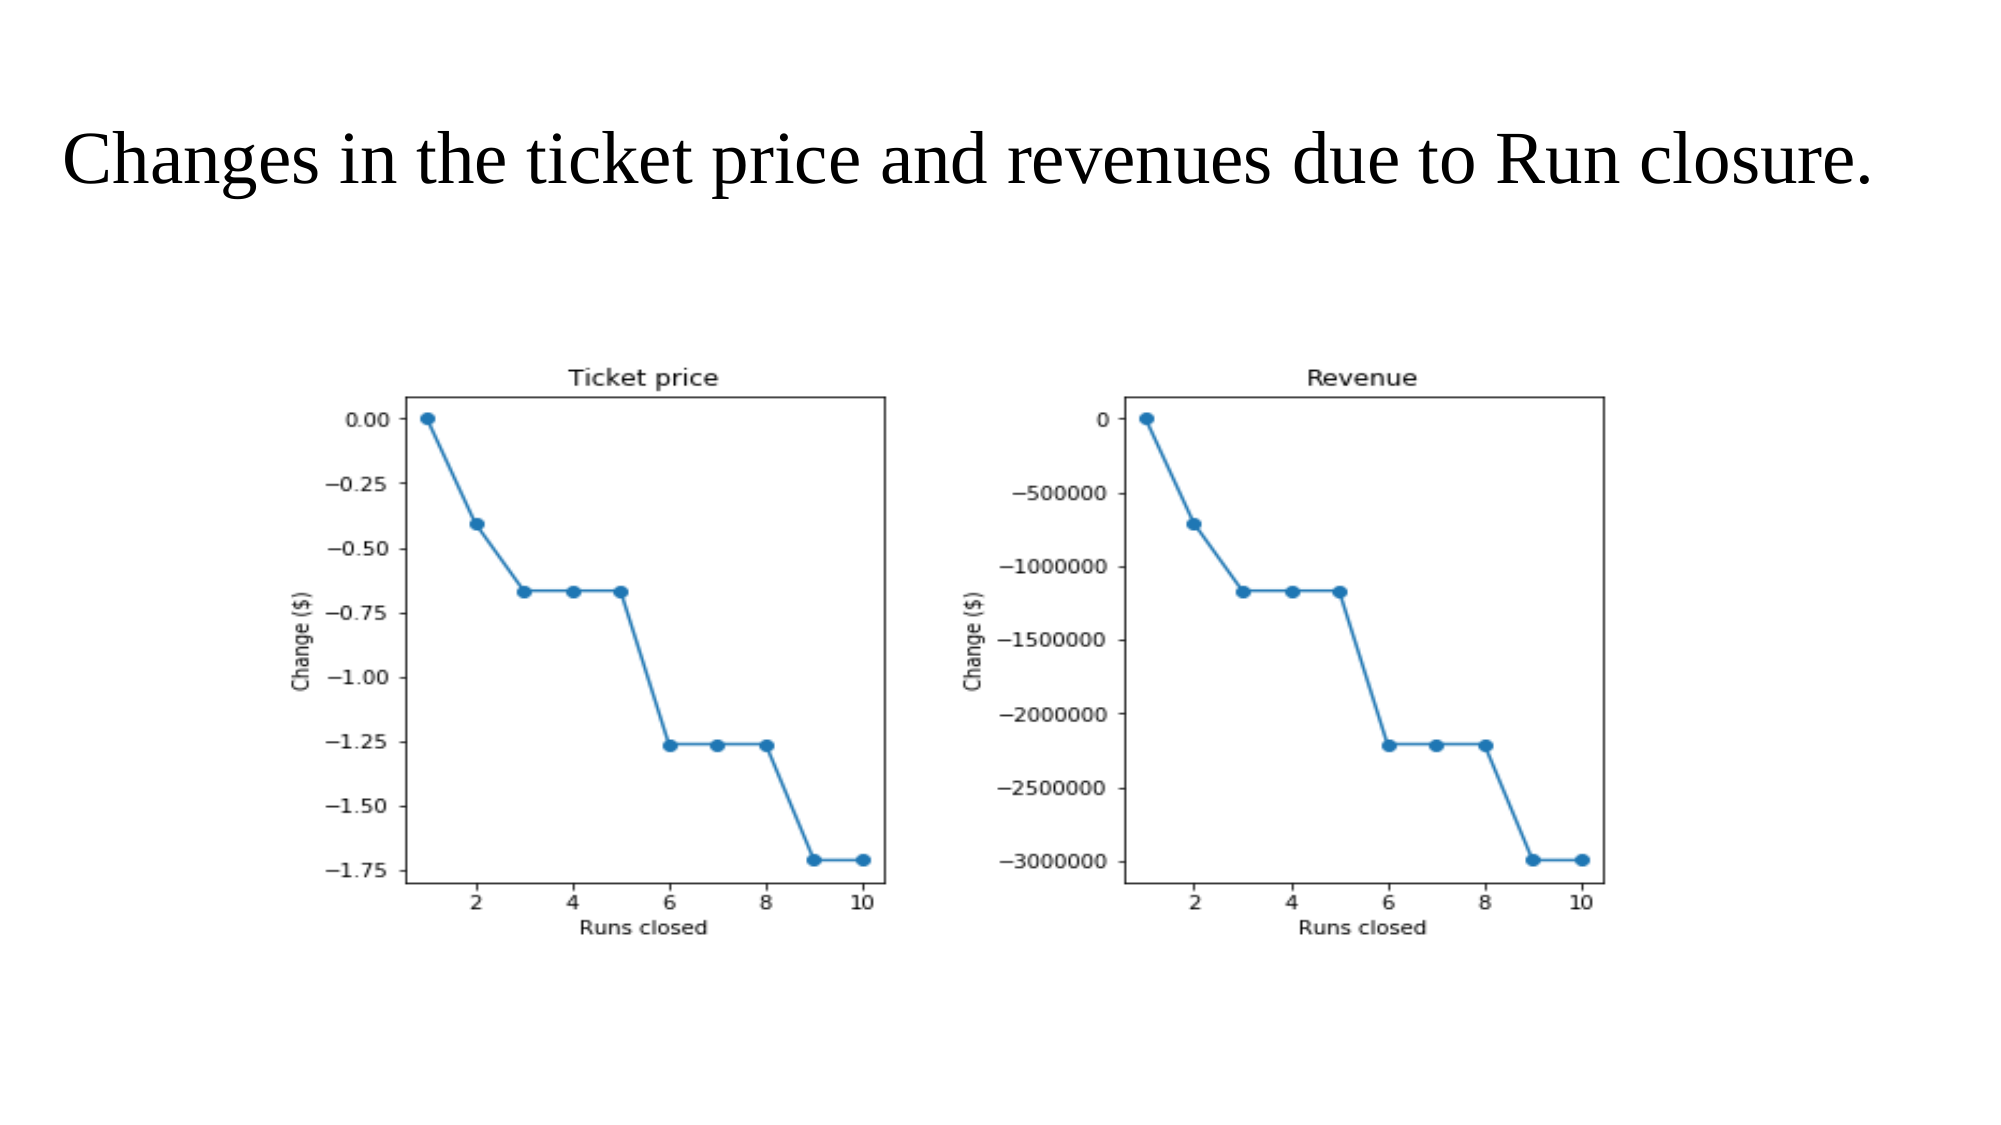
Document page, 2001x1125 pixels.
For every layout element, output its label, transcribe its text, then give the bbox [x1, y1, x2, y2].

text_box Changes in the ticket price and revenues due to Run closure. [48, 101, 2000, 207]
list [262, 345, 1670, 958]
